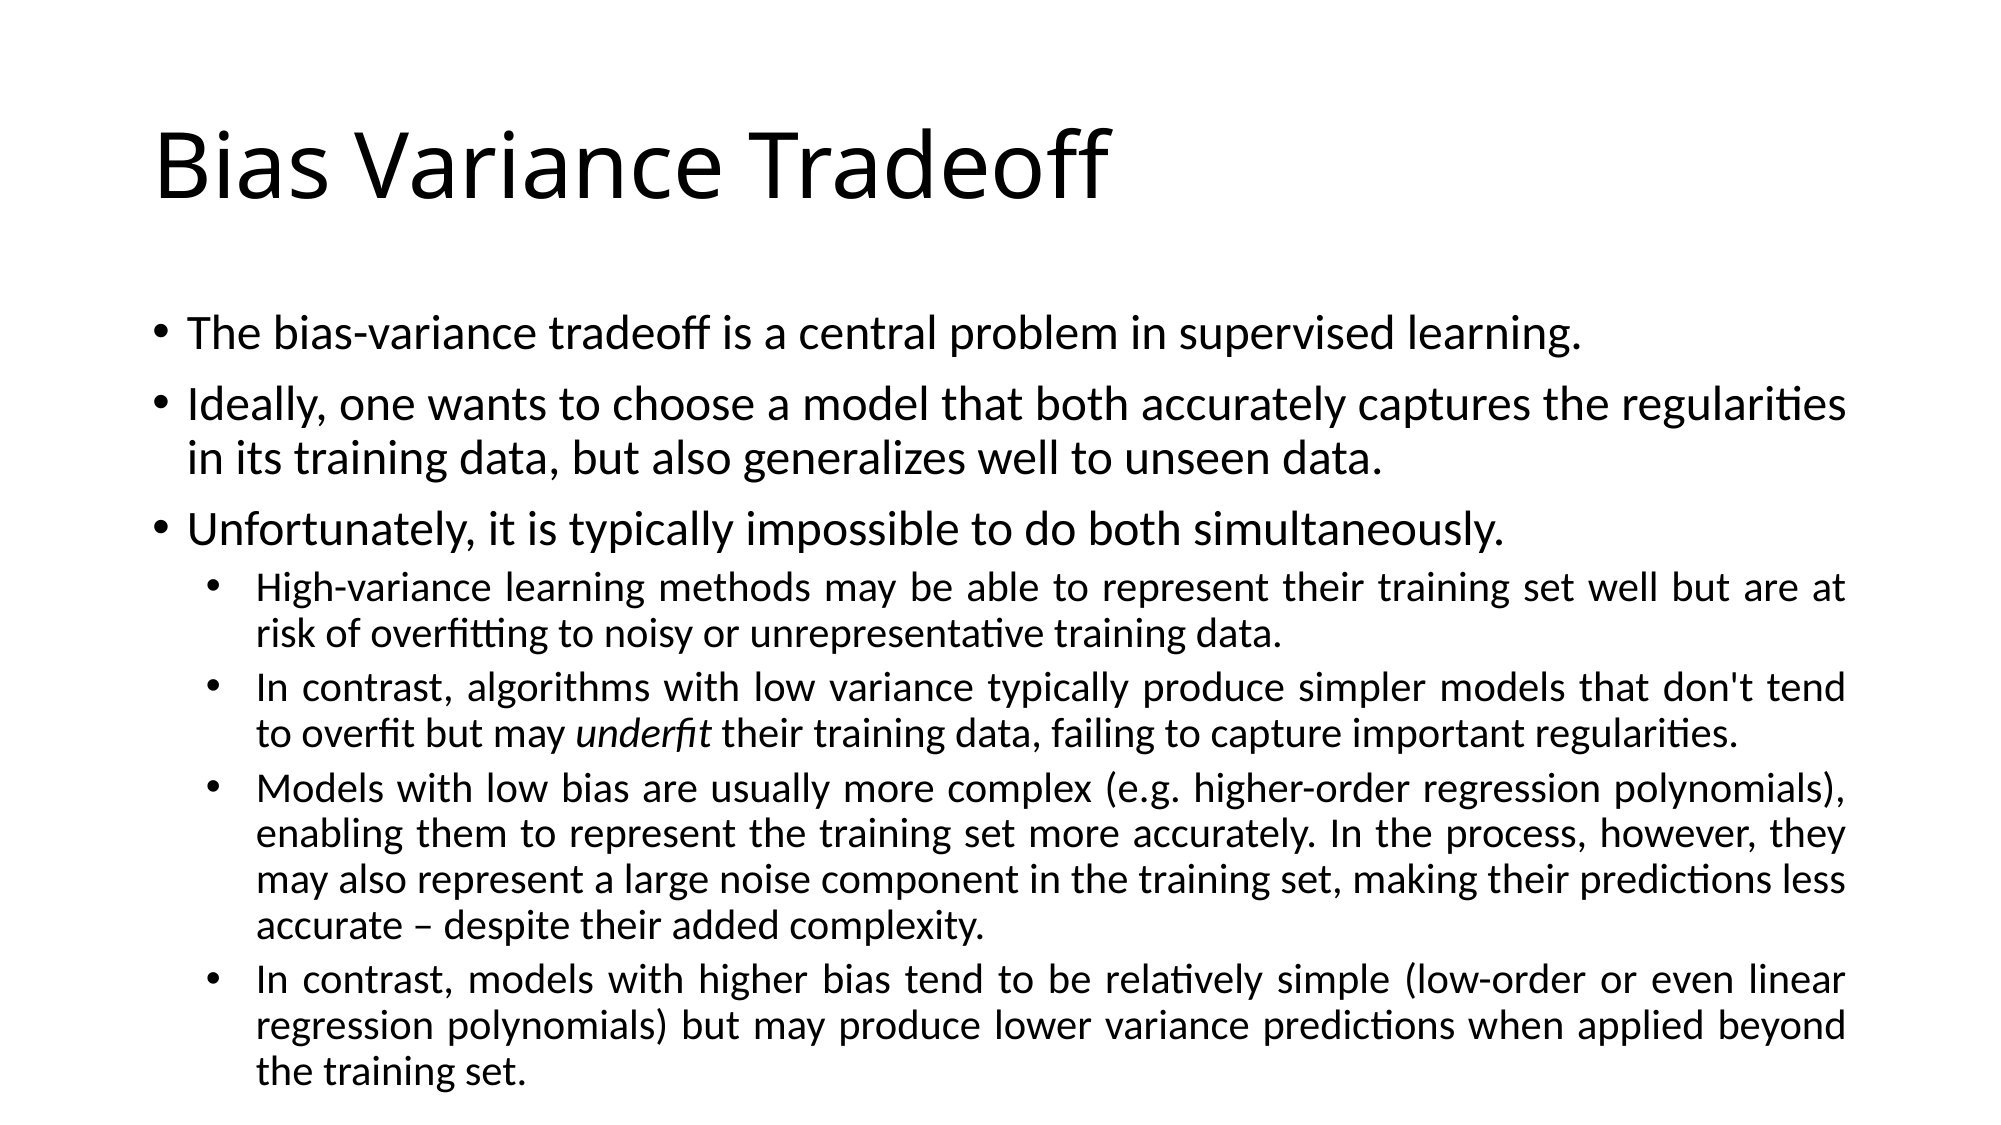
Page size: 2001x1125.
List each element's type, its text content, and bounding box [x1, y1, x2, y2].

list The bias-variance tradeoff is a central problem in supervised learning. Ideally, one wants to choose a model that both accurately captures the regularities in its training data, but also generalizes well to unseen data. Unfortunately, it is typically impossible to do both simultaneously. High-variance learning methods may be able to represent their training set well but are at risk of overfitting to noisy or unrepresentative training data. In contrast, algorithms with low variance typically produce simpler models that don't tend to overfit but may underfit their training data, failing to capture important regularities. Models with low bias are usually more complex (e.g. higher-order regression polynomials), enabling them to represent the training set more accurately. In the process, however, they may also represent a large noise component in the training set, making their predictions less accurate – despite their added complexity. In contrast, models with higher bias tend to be relatively simple (low-order or even linear regression polynomials) but may produce lower variance predictions when applied beyond the training set. [137, 299, 1863, 1109]
title Bias Variance Tradeoff [137, 59, 1863, 278]
